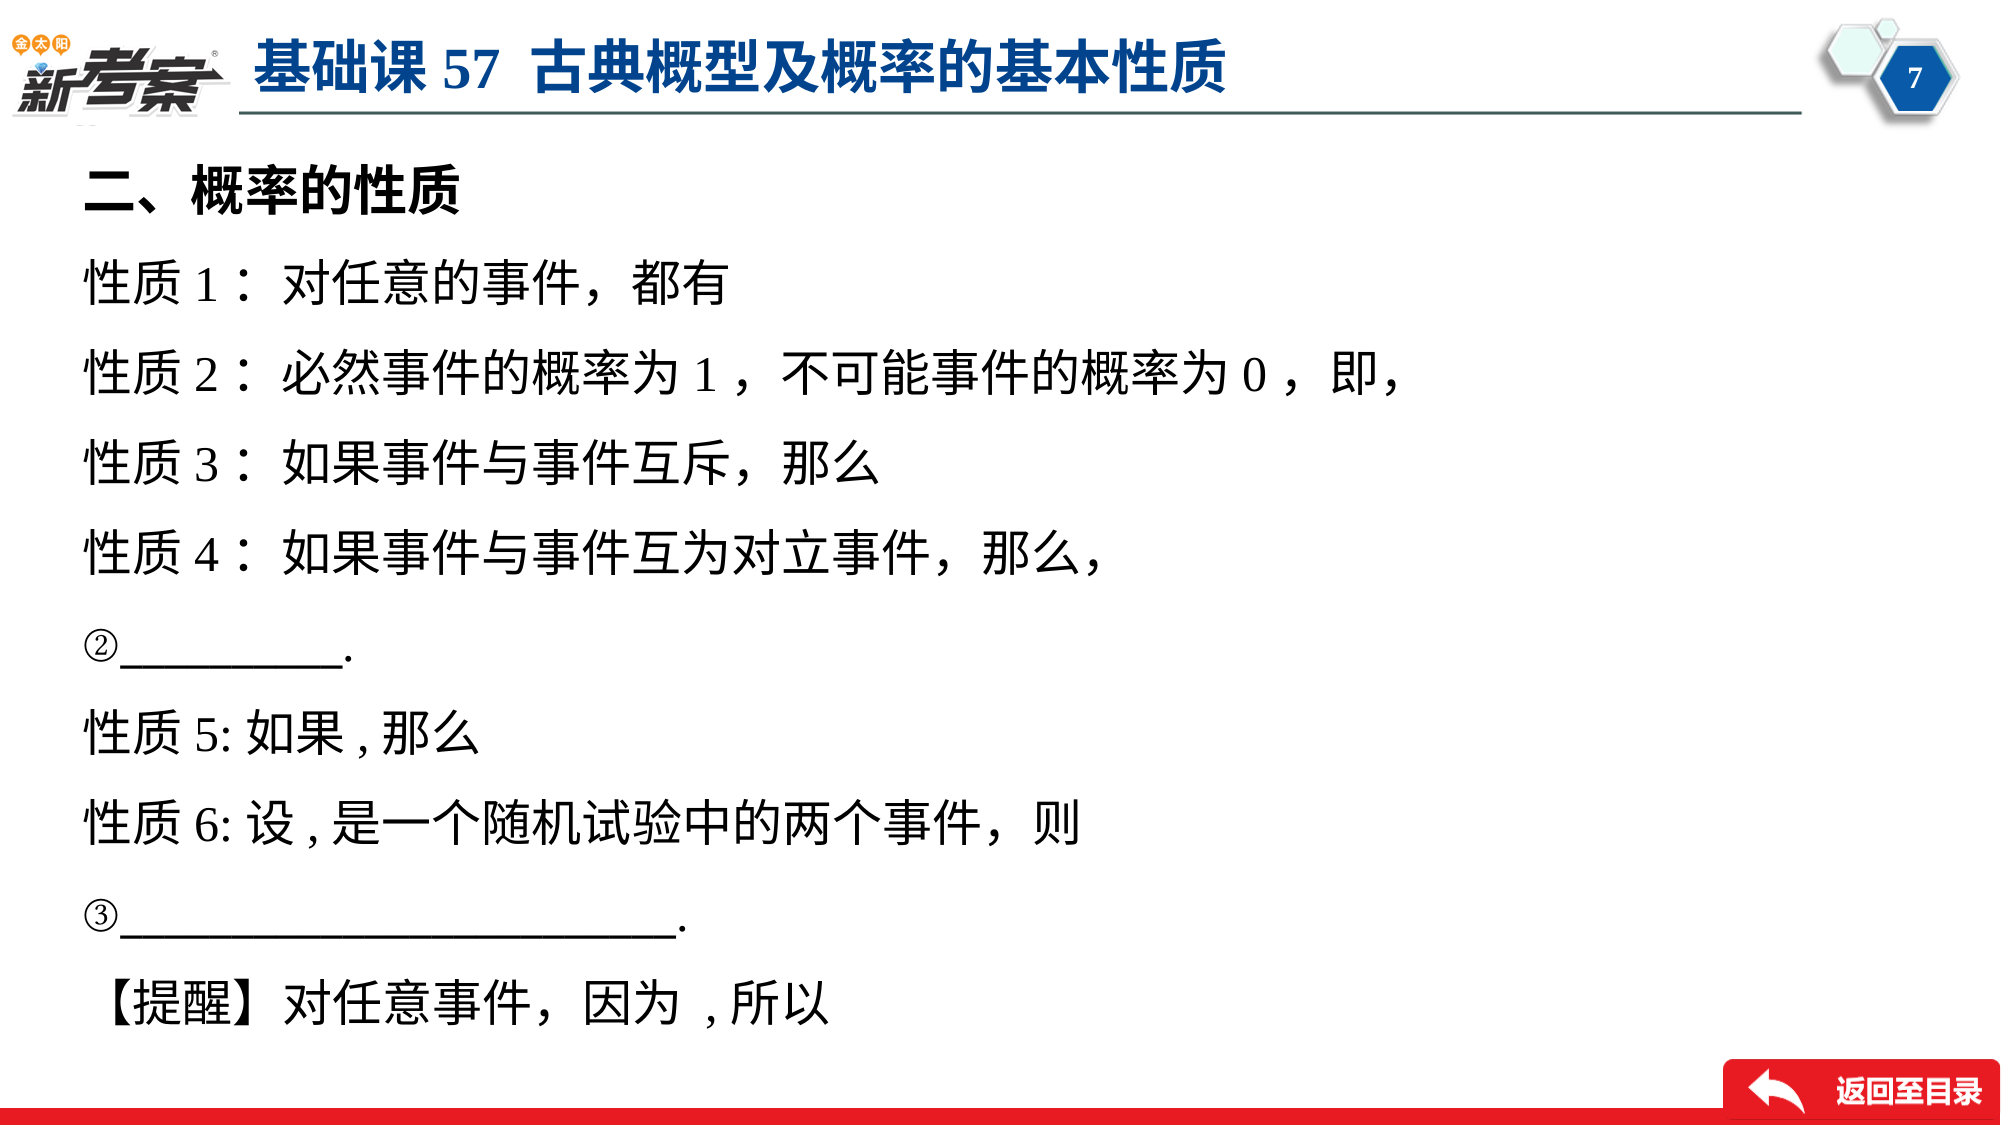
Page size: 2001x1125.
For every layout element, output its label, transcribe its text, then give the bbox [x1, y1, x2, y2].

picture [0, 0, 2001, 1125]
text_box 二、概率的性质 [82, 124, 1917, 280]
